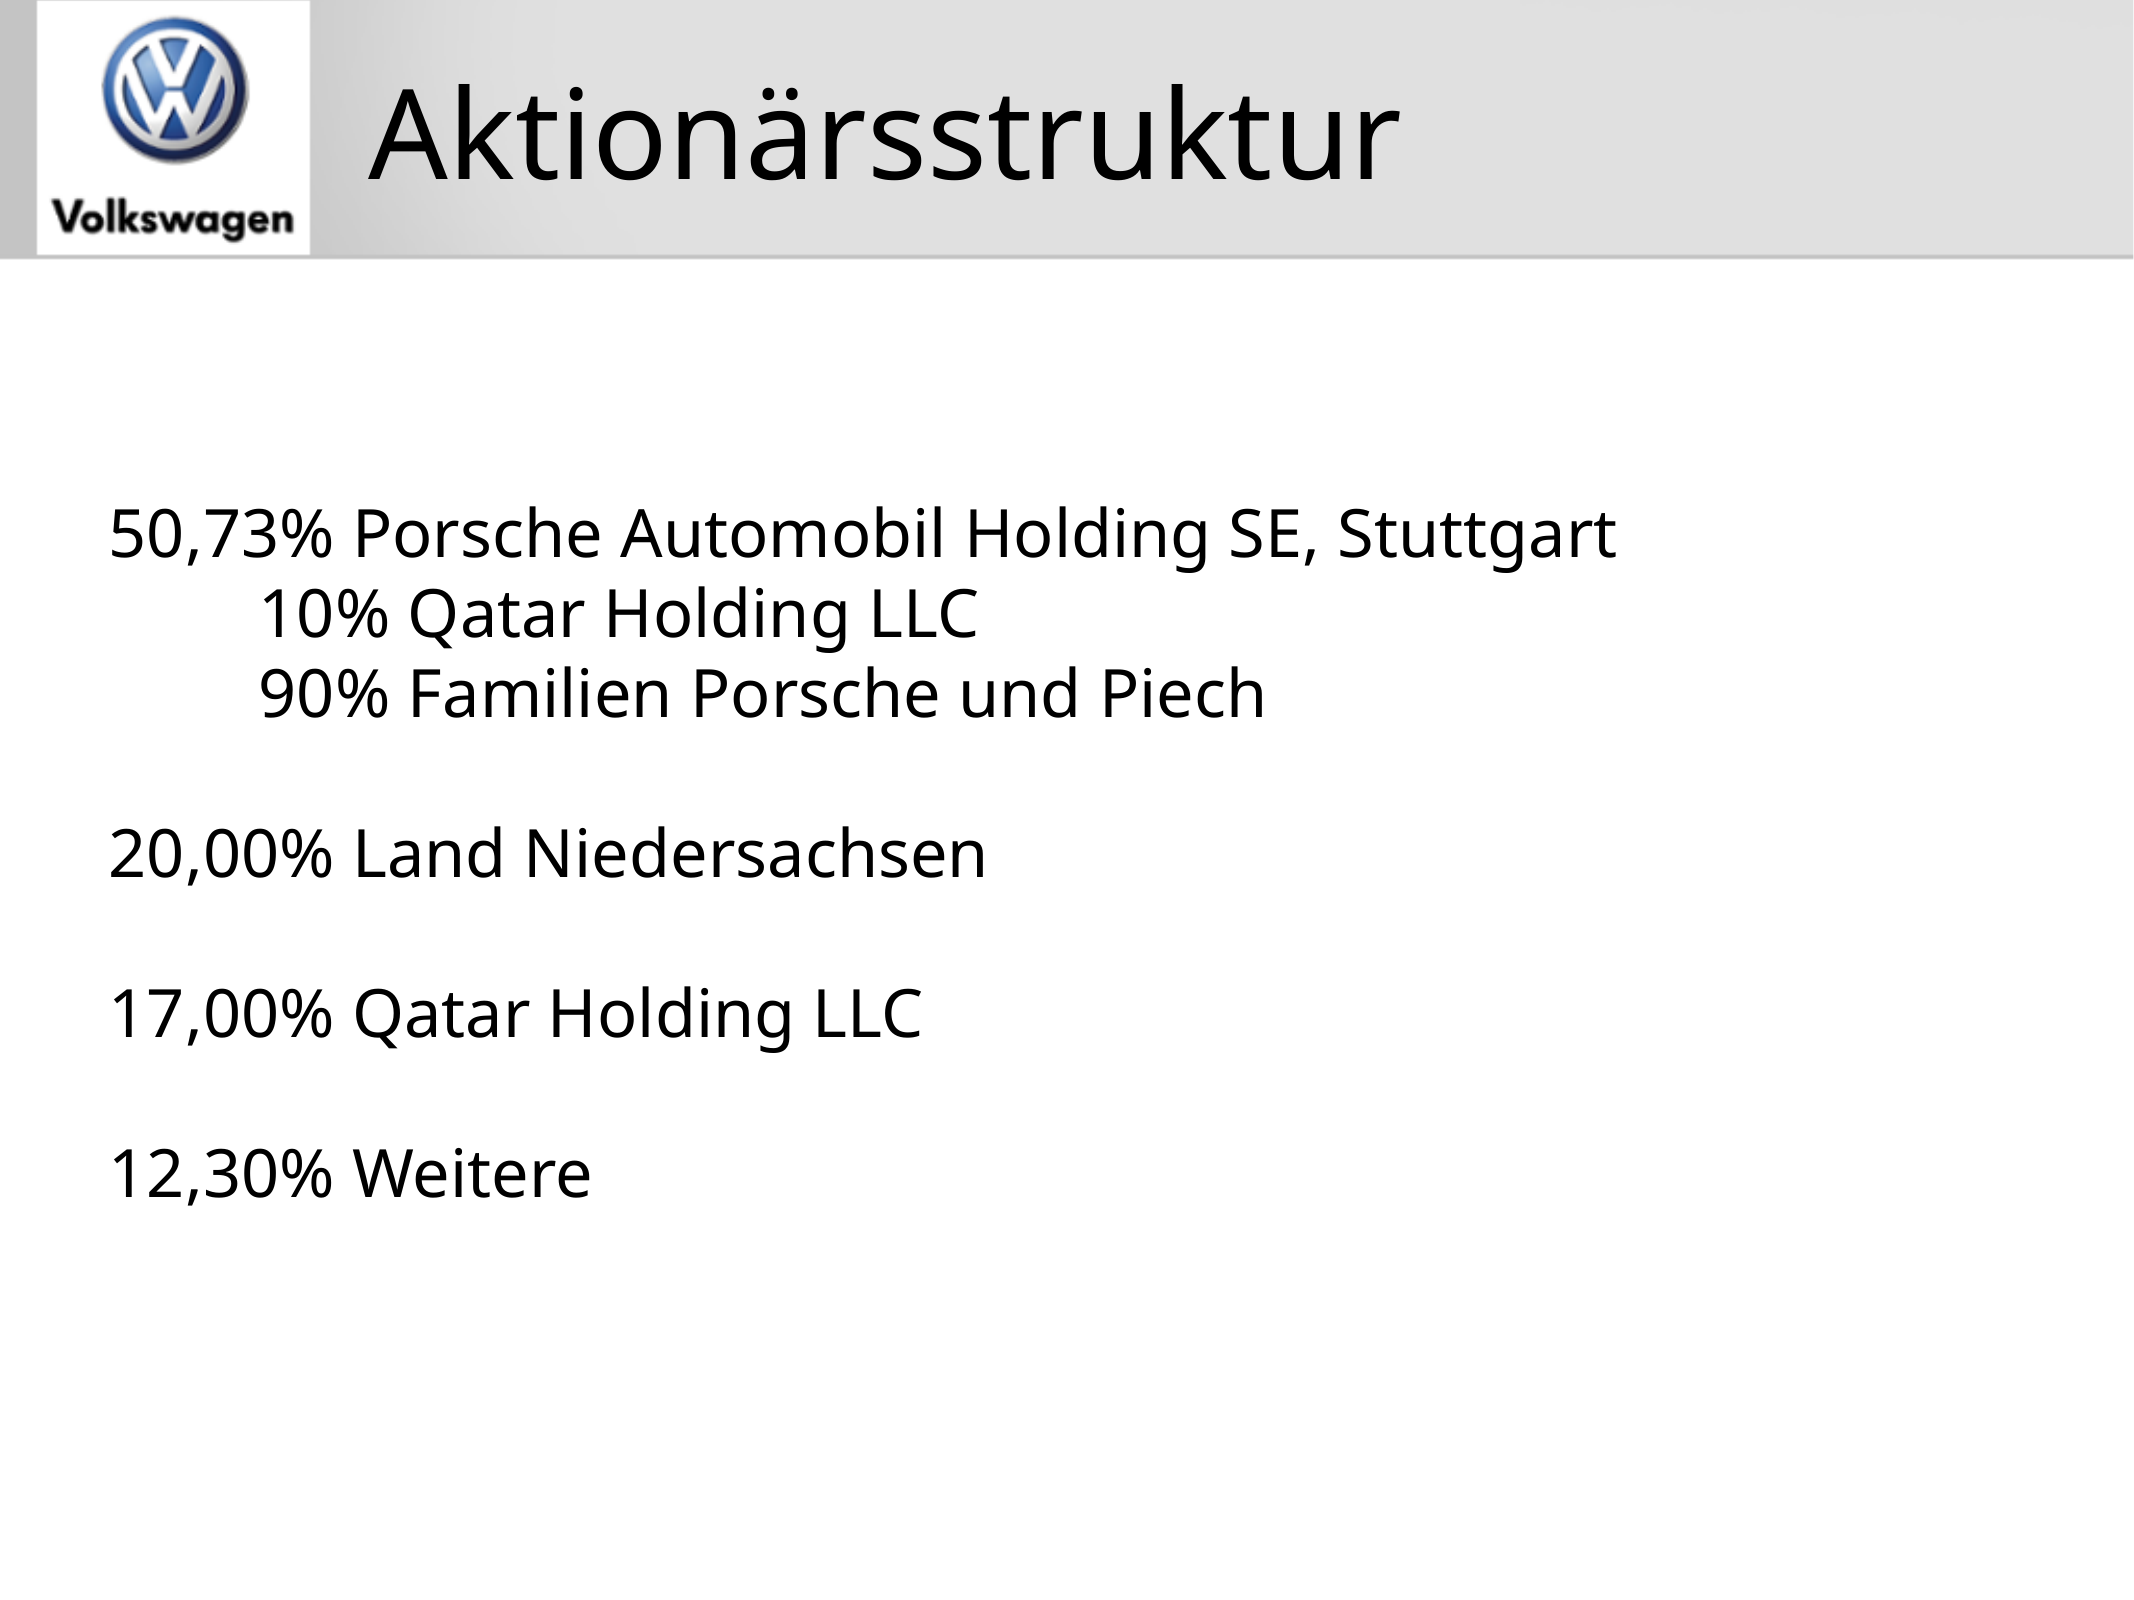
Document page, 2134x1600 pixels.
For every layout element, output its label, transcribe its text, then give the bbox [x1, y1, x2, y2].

picture [0, 0, 2134, 1600]
title Aktionärsstruktur [368, 21, 2010, 238]
list 50,73% Porsche Automobil Holding SE, Stuttgart 10% Qatar Holding LLC 90% Familien Porsche und Piech 20,00% Land Niedersachsen 17,00% Qatar Holding LLC 12,30% Weitere [108, 393, 2134, 1308]
